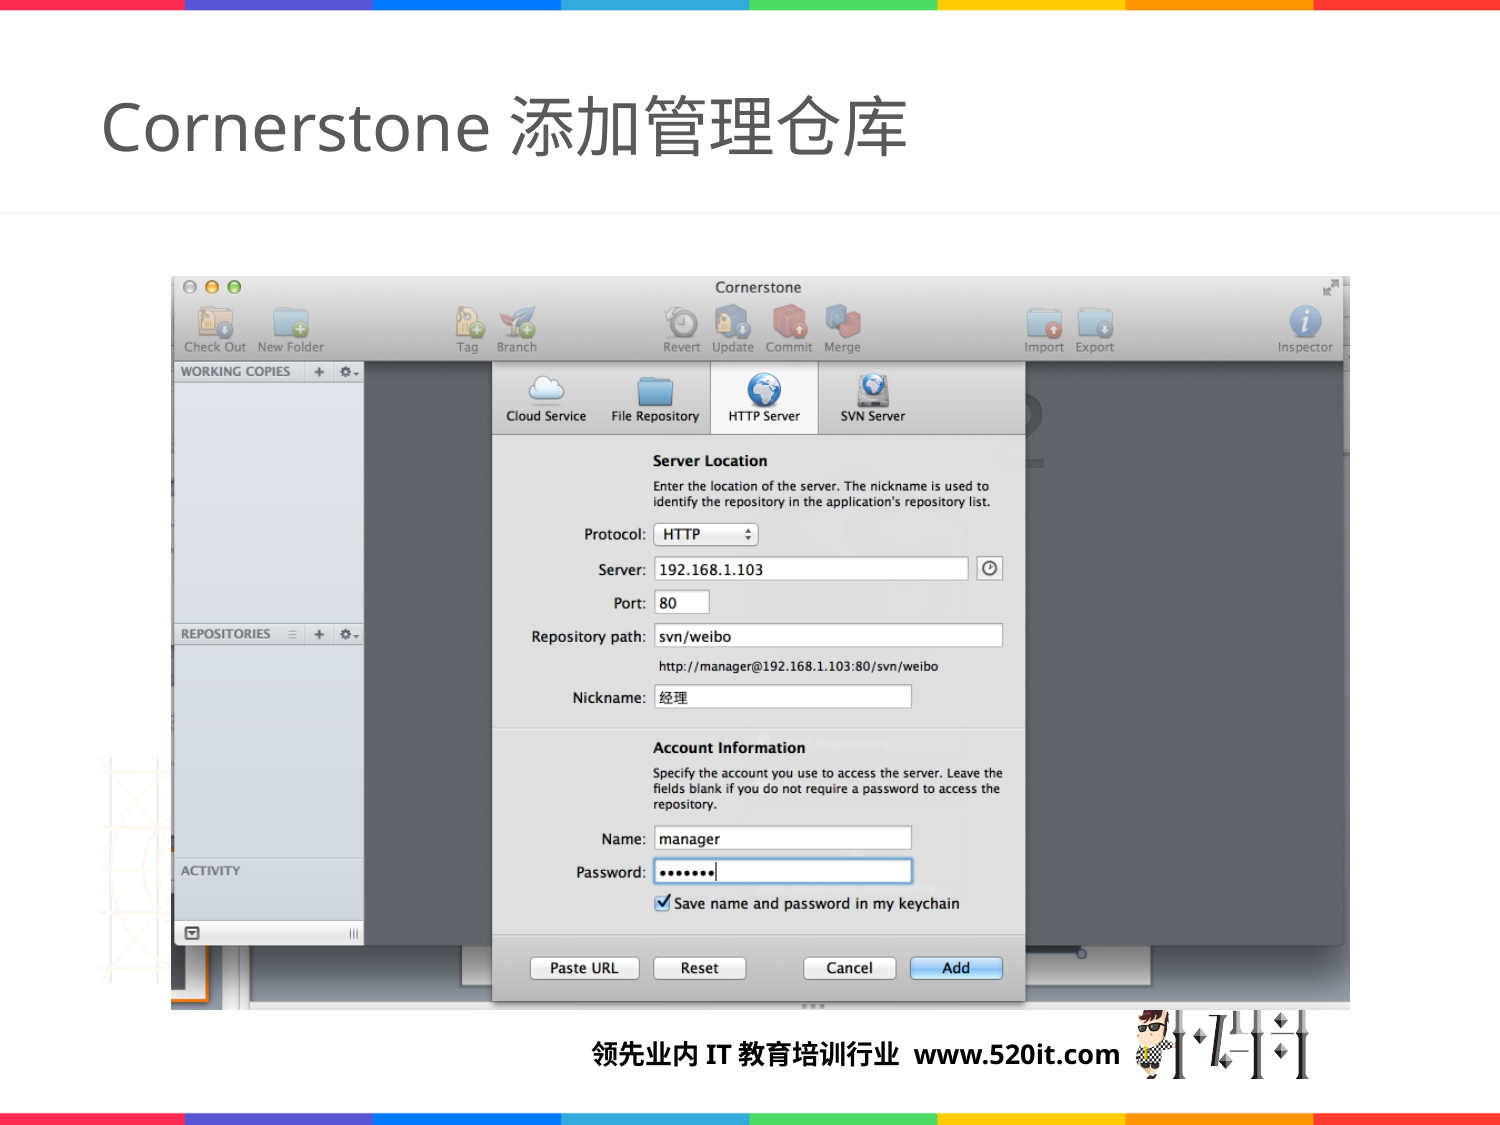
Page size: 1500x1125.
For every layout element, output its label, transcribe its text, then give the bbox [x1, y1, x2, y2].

picture [0, 215, 1500, 1125]
picture [0, 0, 1500, 211]
title Cornerstone添加管理仓库 [85, 77, 1419, 214]
